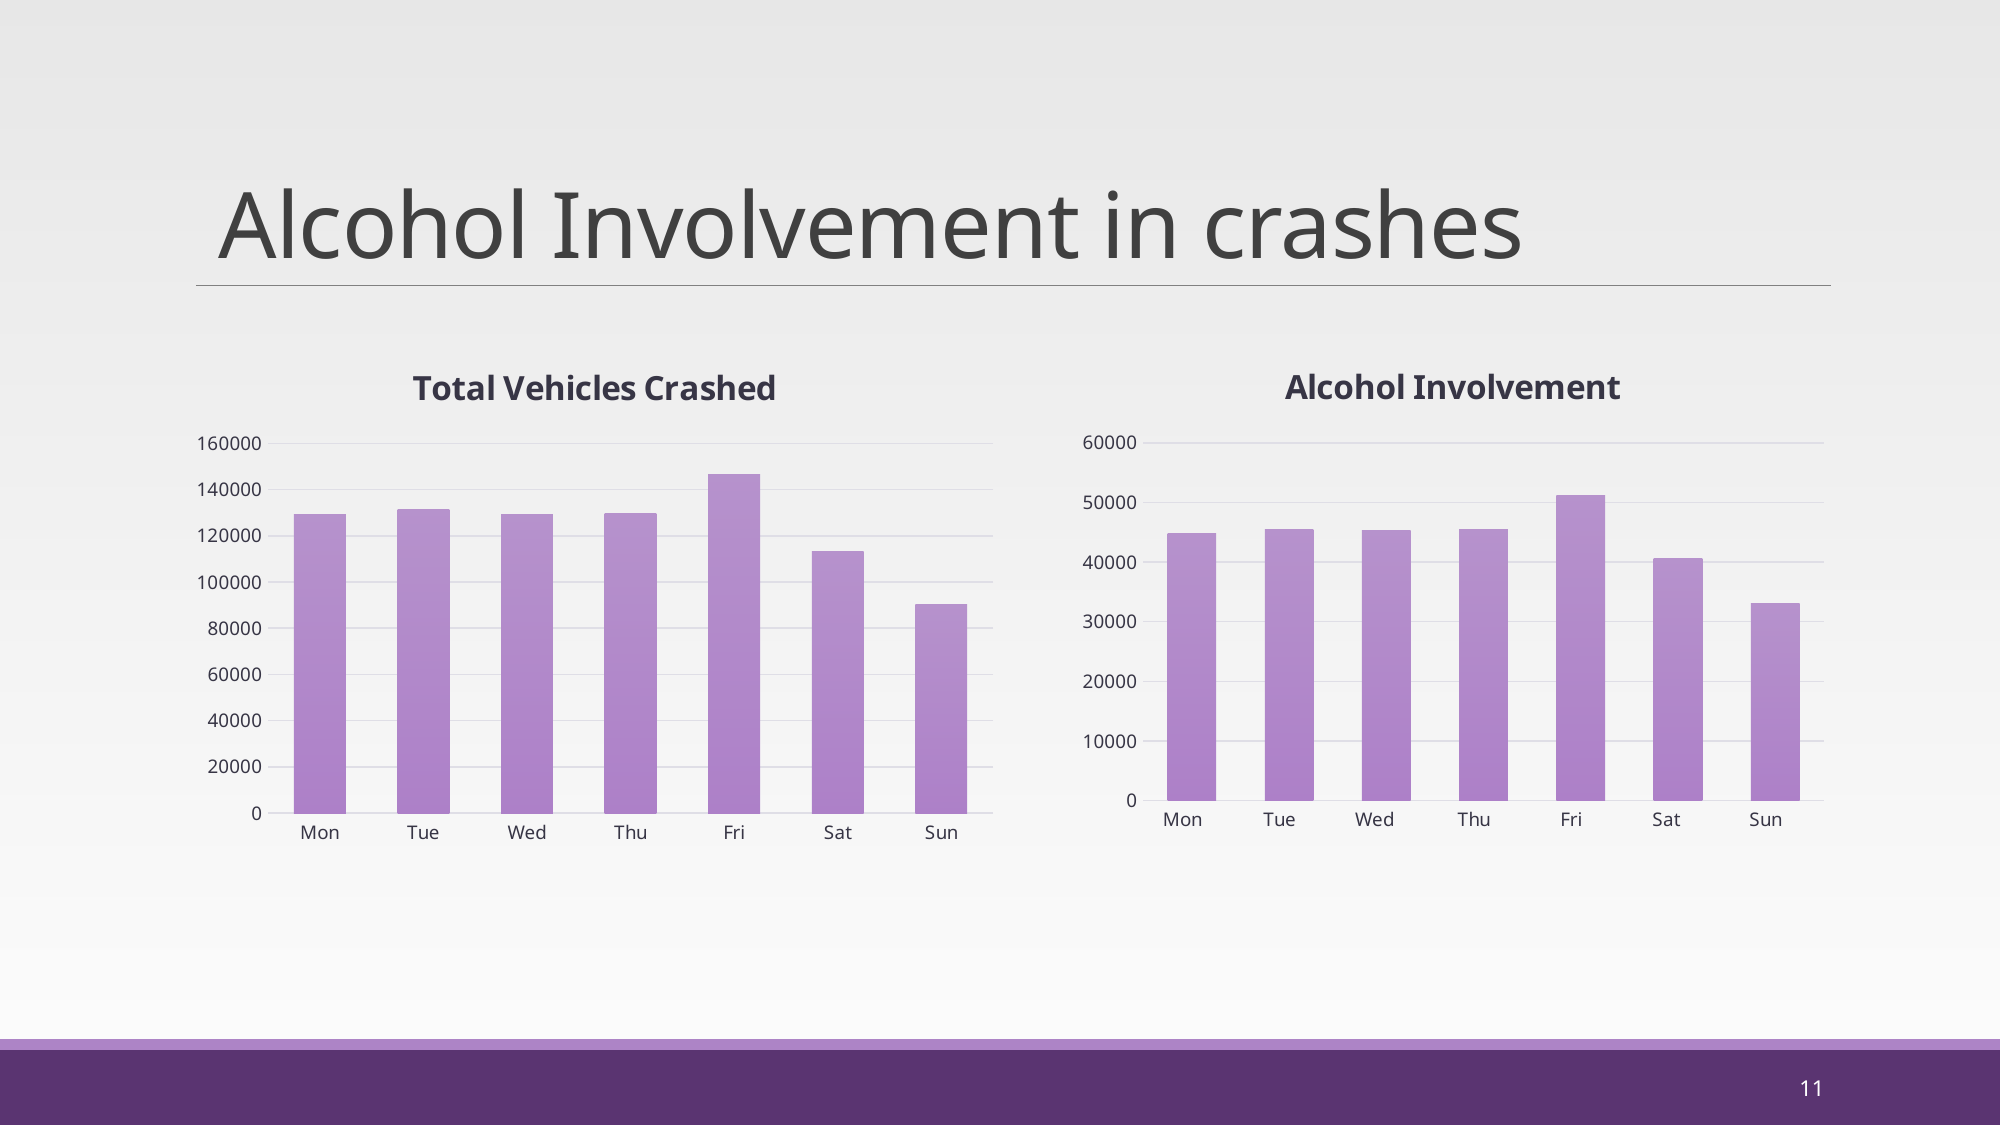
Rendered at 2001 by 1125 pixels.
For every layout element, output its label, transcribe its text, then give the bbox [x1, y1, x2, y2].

chart [1067, 337, 1840, 844]
chart [179, 337, 1010, 857]
title Alcohol Involvement in crashes [180, 47, 1830, 285]
slide_number 11 [1624, 1059, 1840, 1120]
